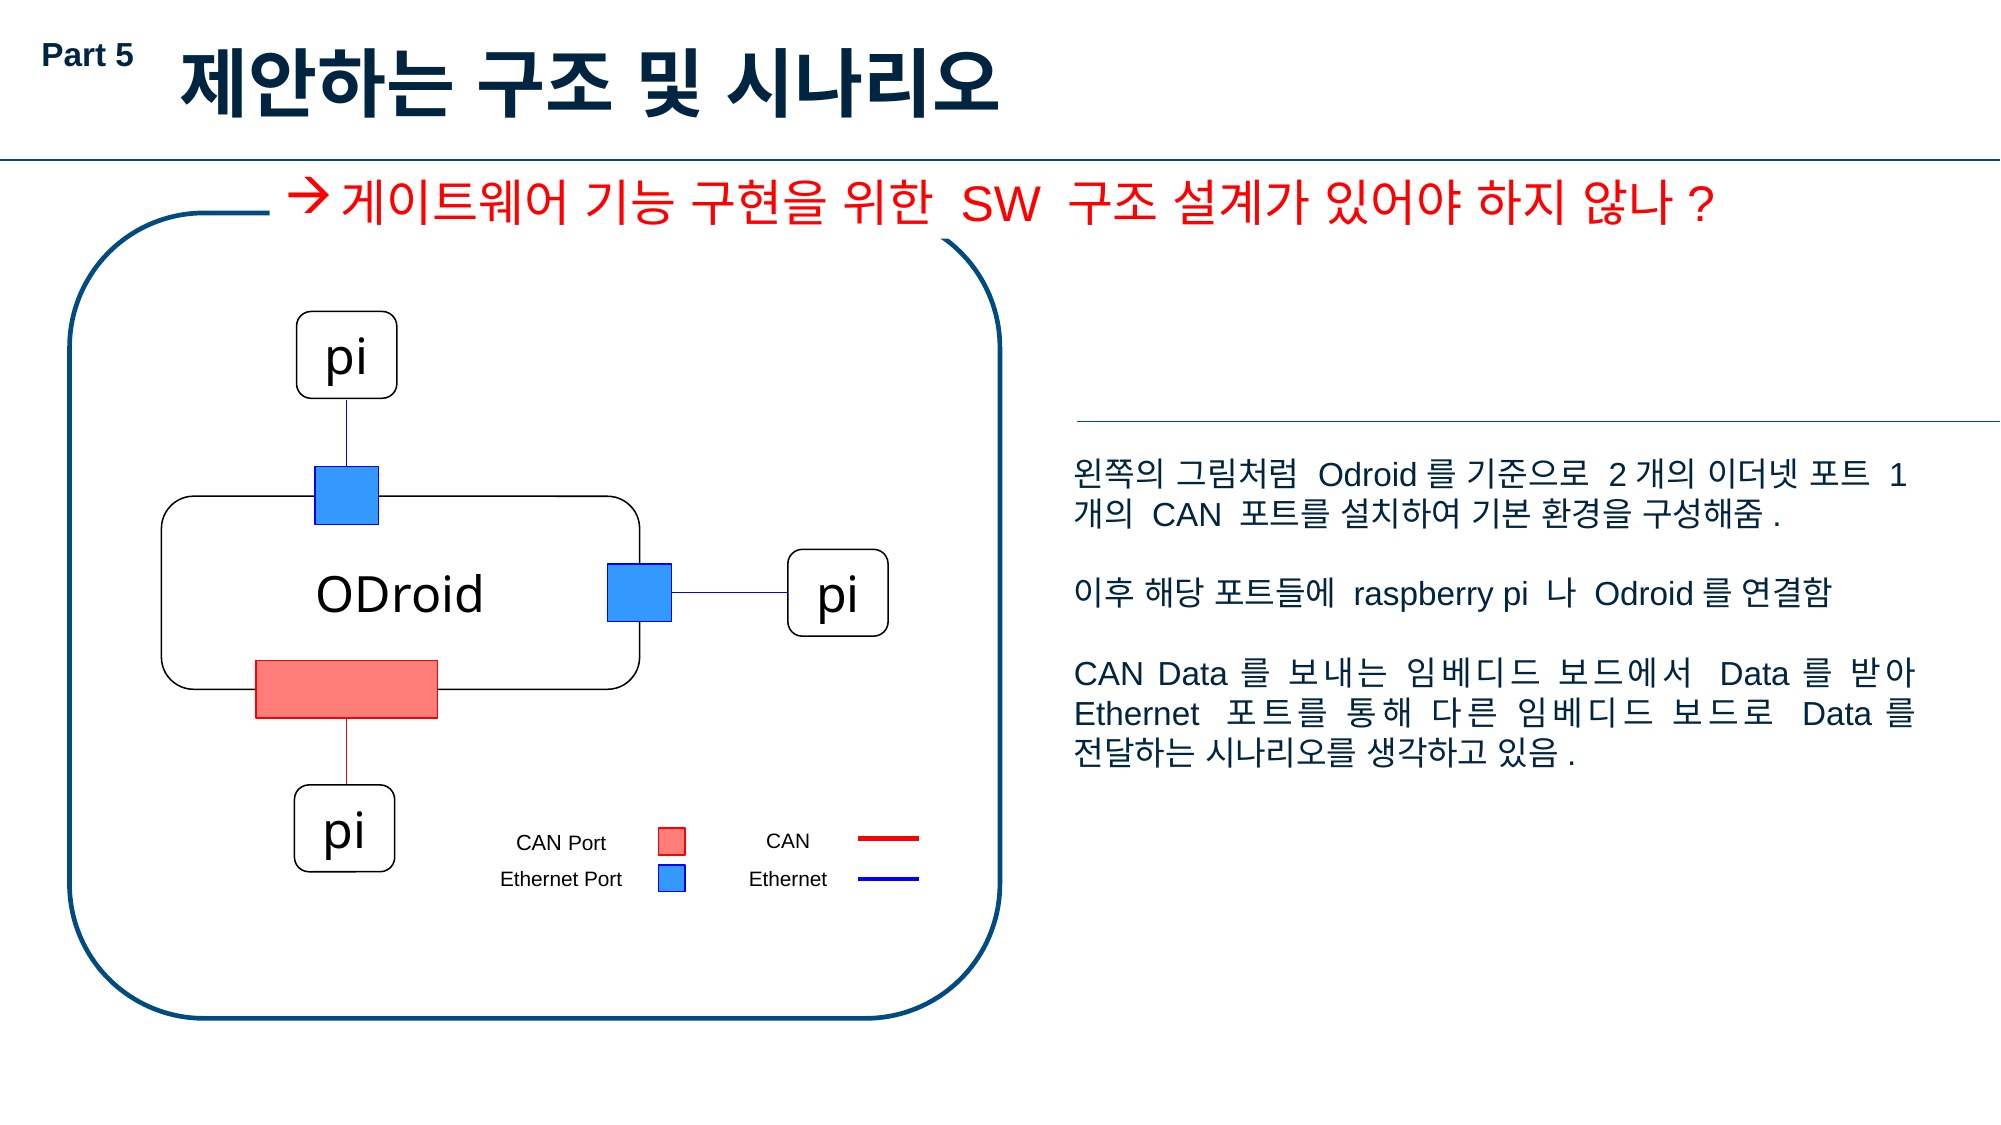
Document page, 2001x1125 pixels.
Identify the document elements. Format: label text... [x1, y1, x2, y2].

text_box 제안하는 구조 및 시나리오 [165, 28, 1100, 134]
text_box Part 5 [26, 26, 165, 81]
text_box [68, 211, 1001, 1020]
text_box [438, 819, 919, 899]
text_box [1059, 421, 2000, 784]
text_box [161, 311, 889, 872]
text_box 게이트웨어 기능 구현을 위한 SW 구조 설계가 있어야 하지 않나? [269, 163, 1730, 239]
